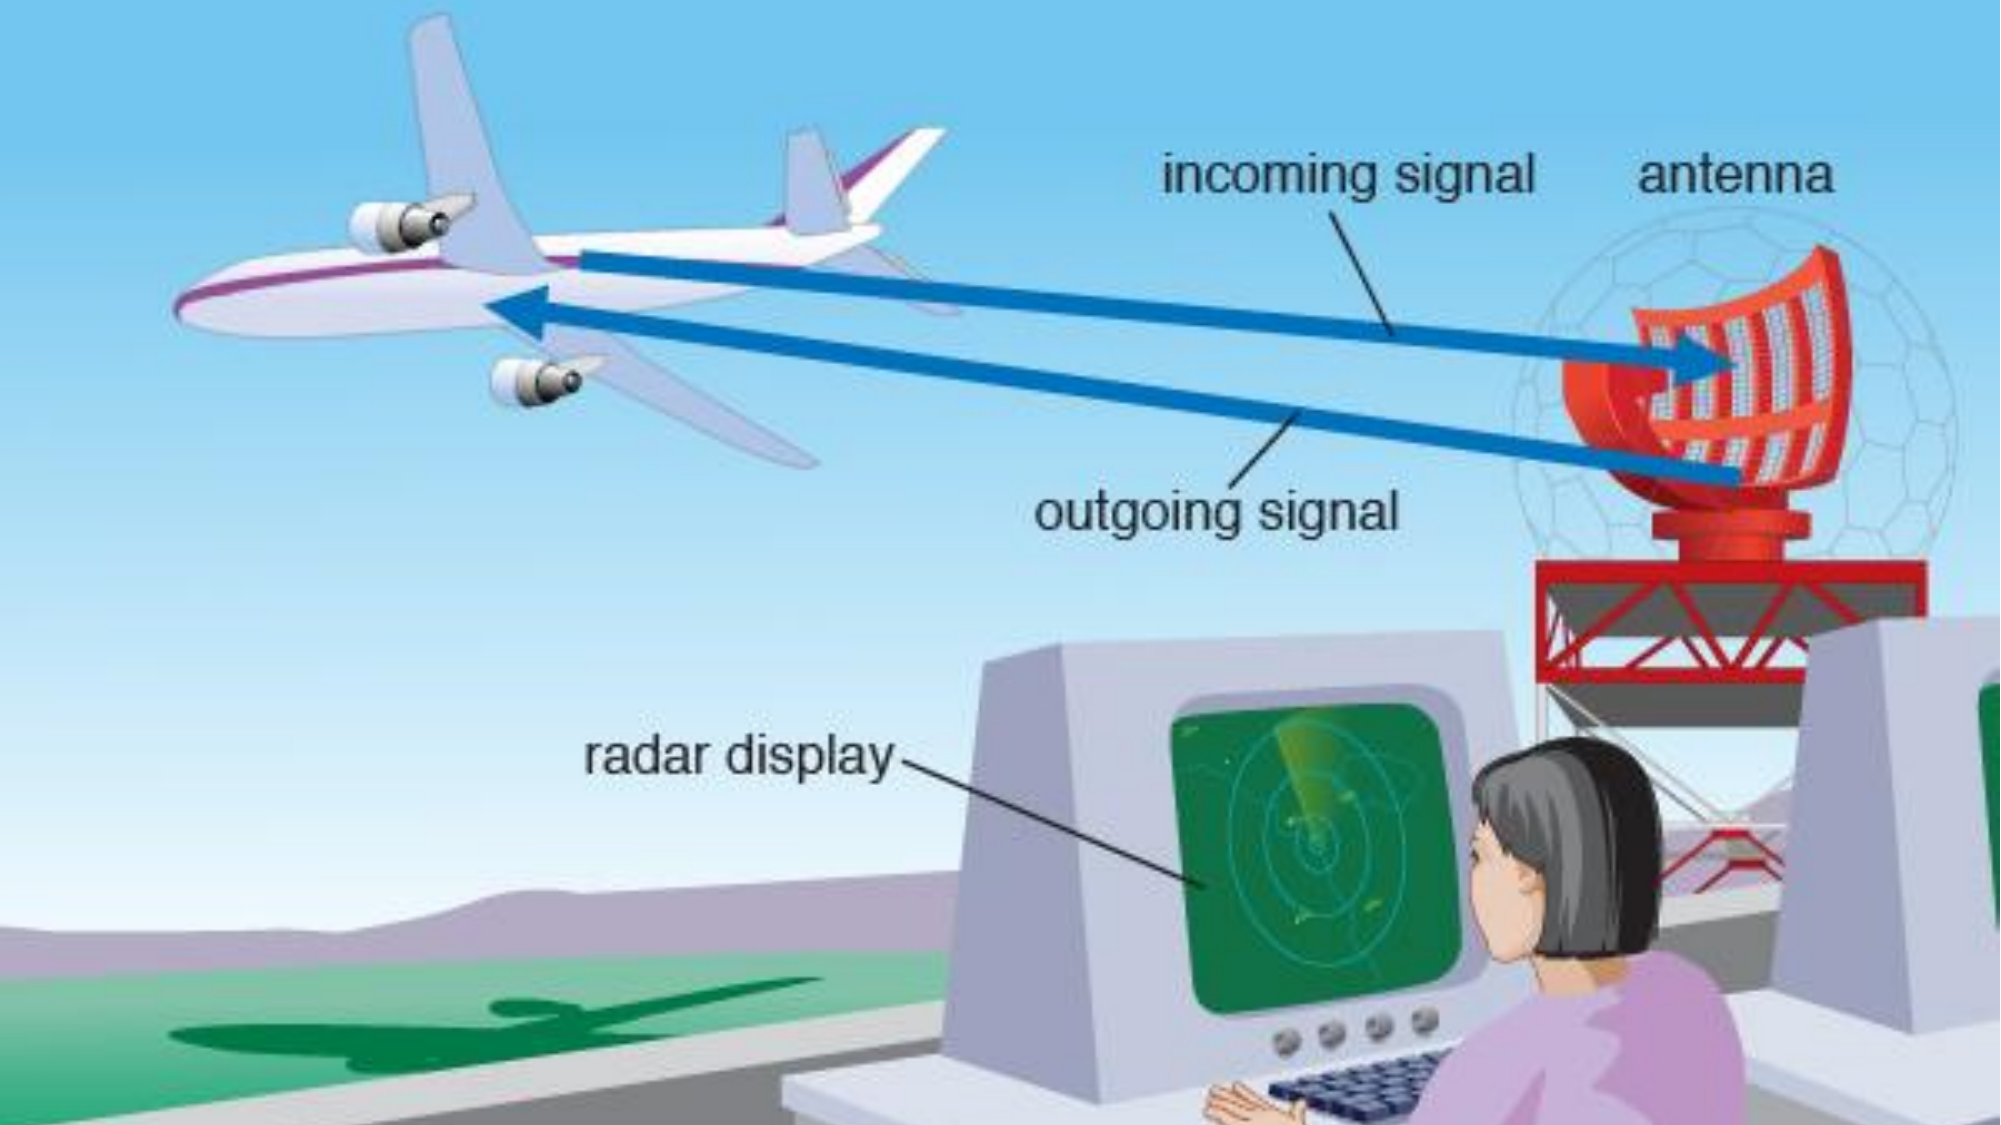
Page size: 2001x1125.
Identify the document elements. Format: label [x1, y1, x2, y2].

list [0, 0, 2000, 1125]
